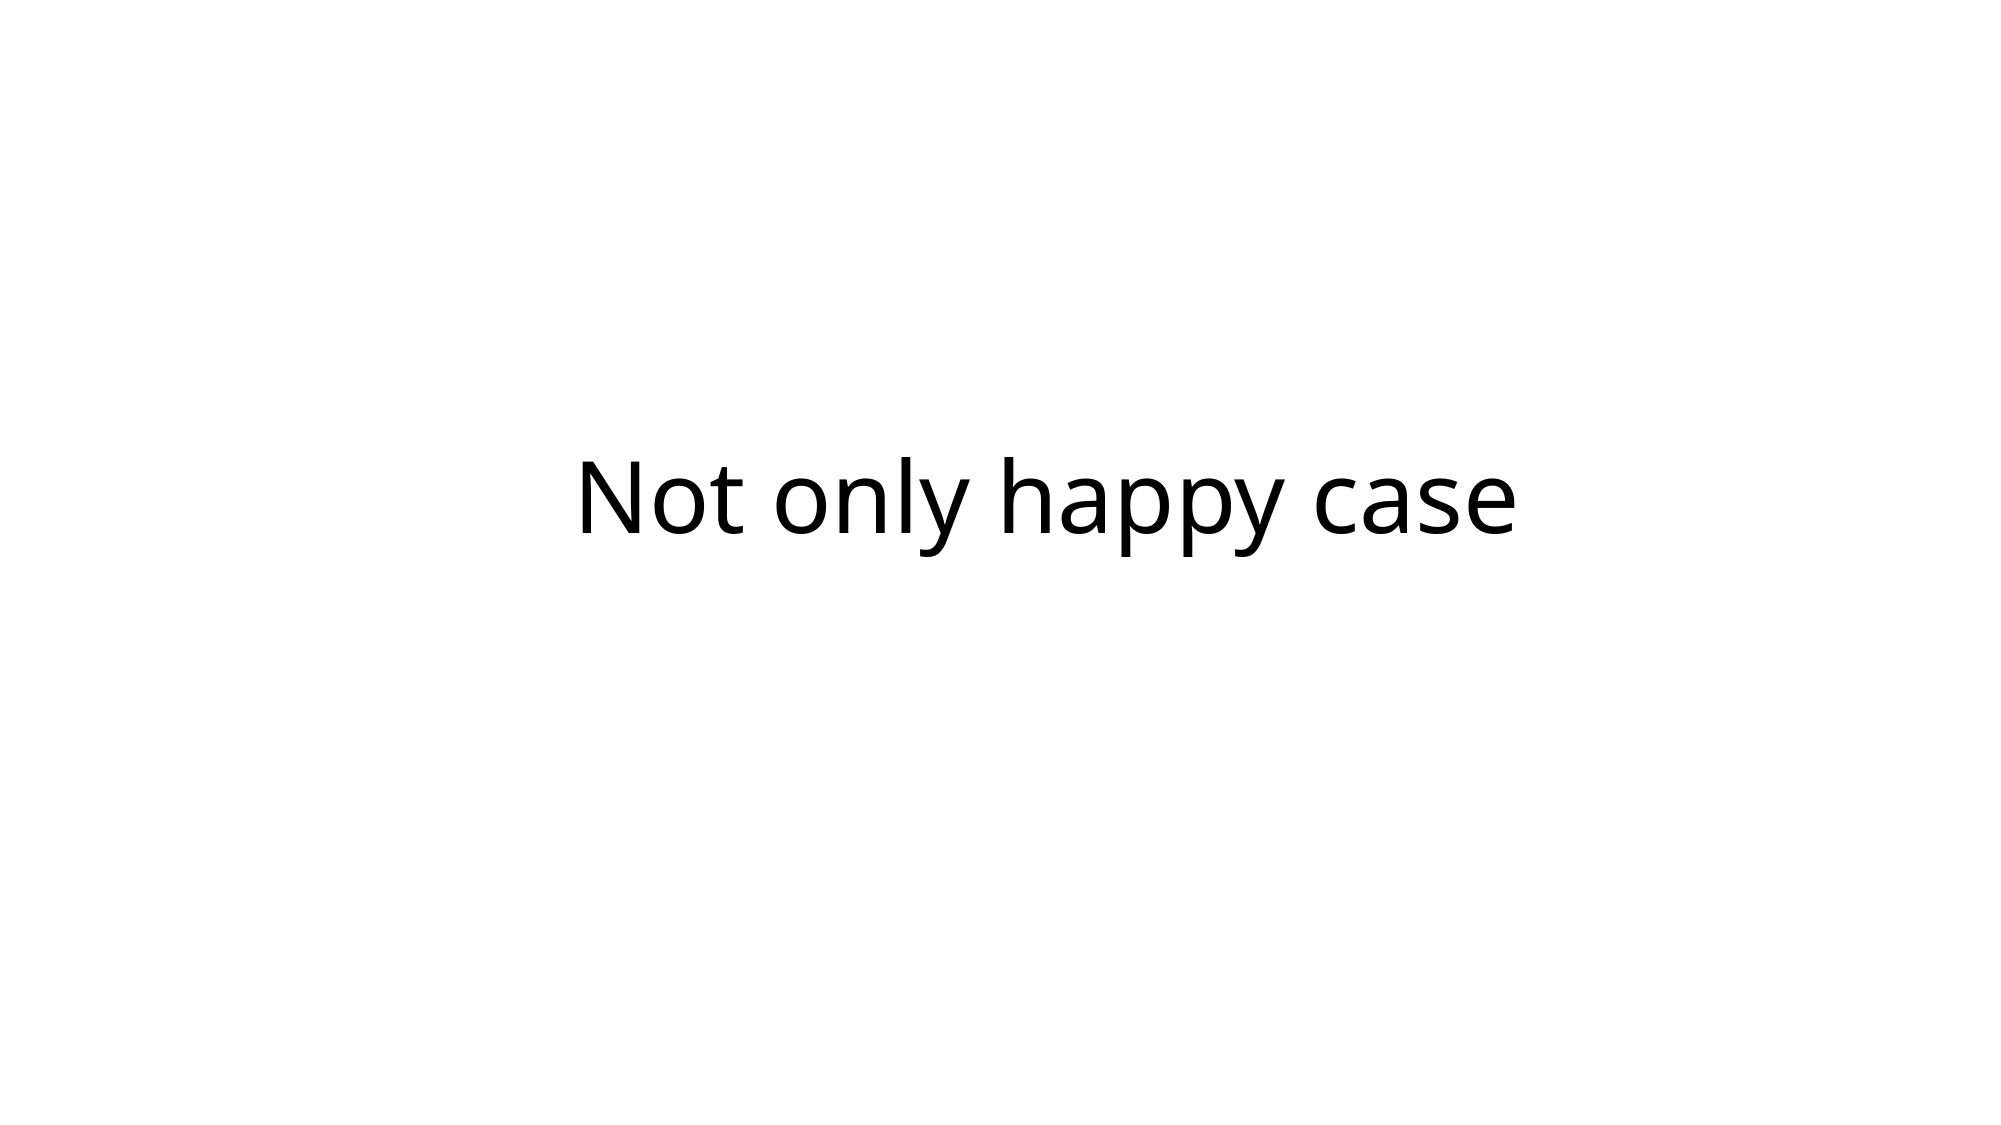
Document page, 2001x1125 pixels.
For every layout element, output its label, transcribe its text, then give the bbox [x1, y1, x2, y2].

text_box Not only happy case [166, 426, 1928, 561]
